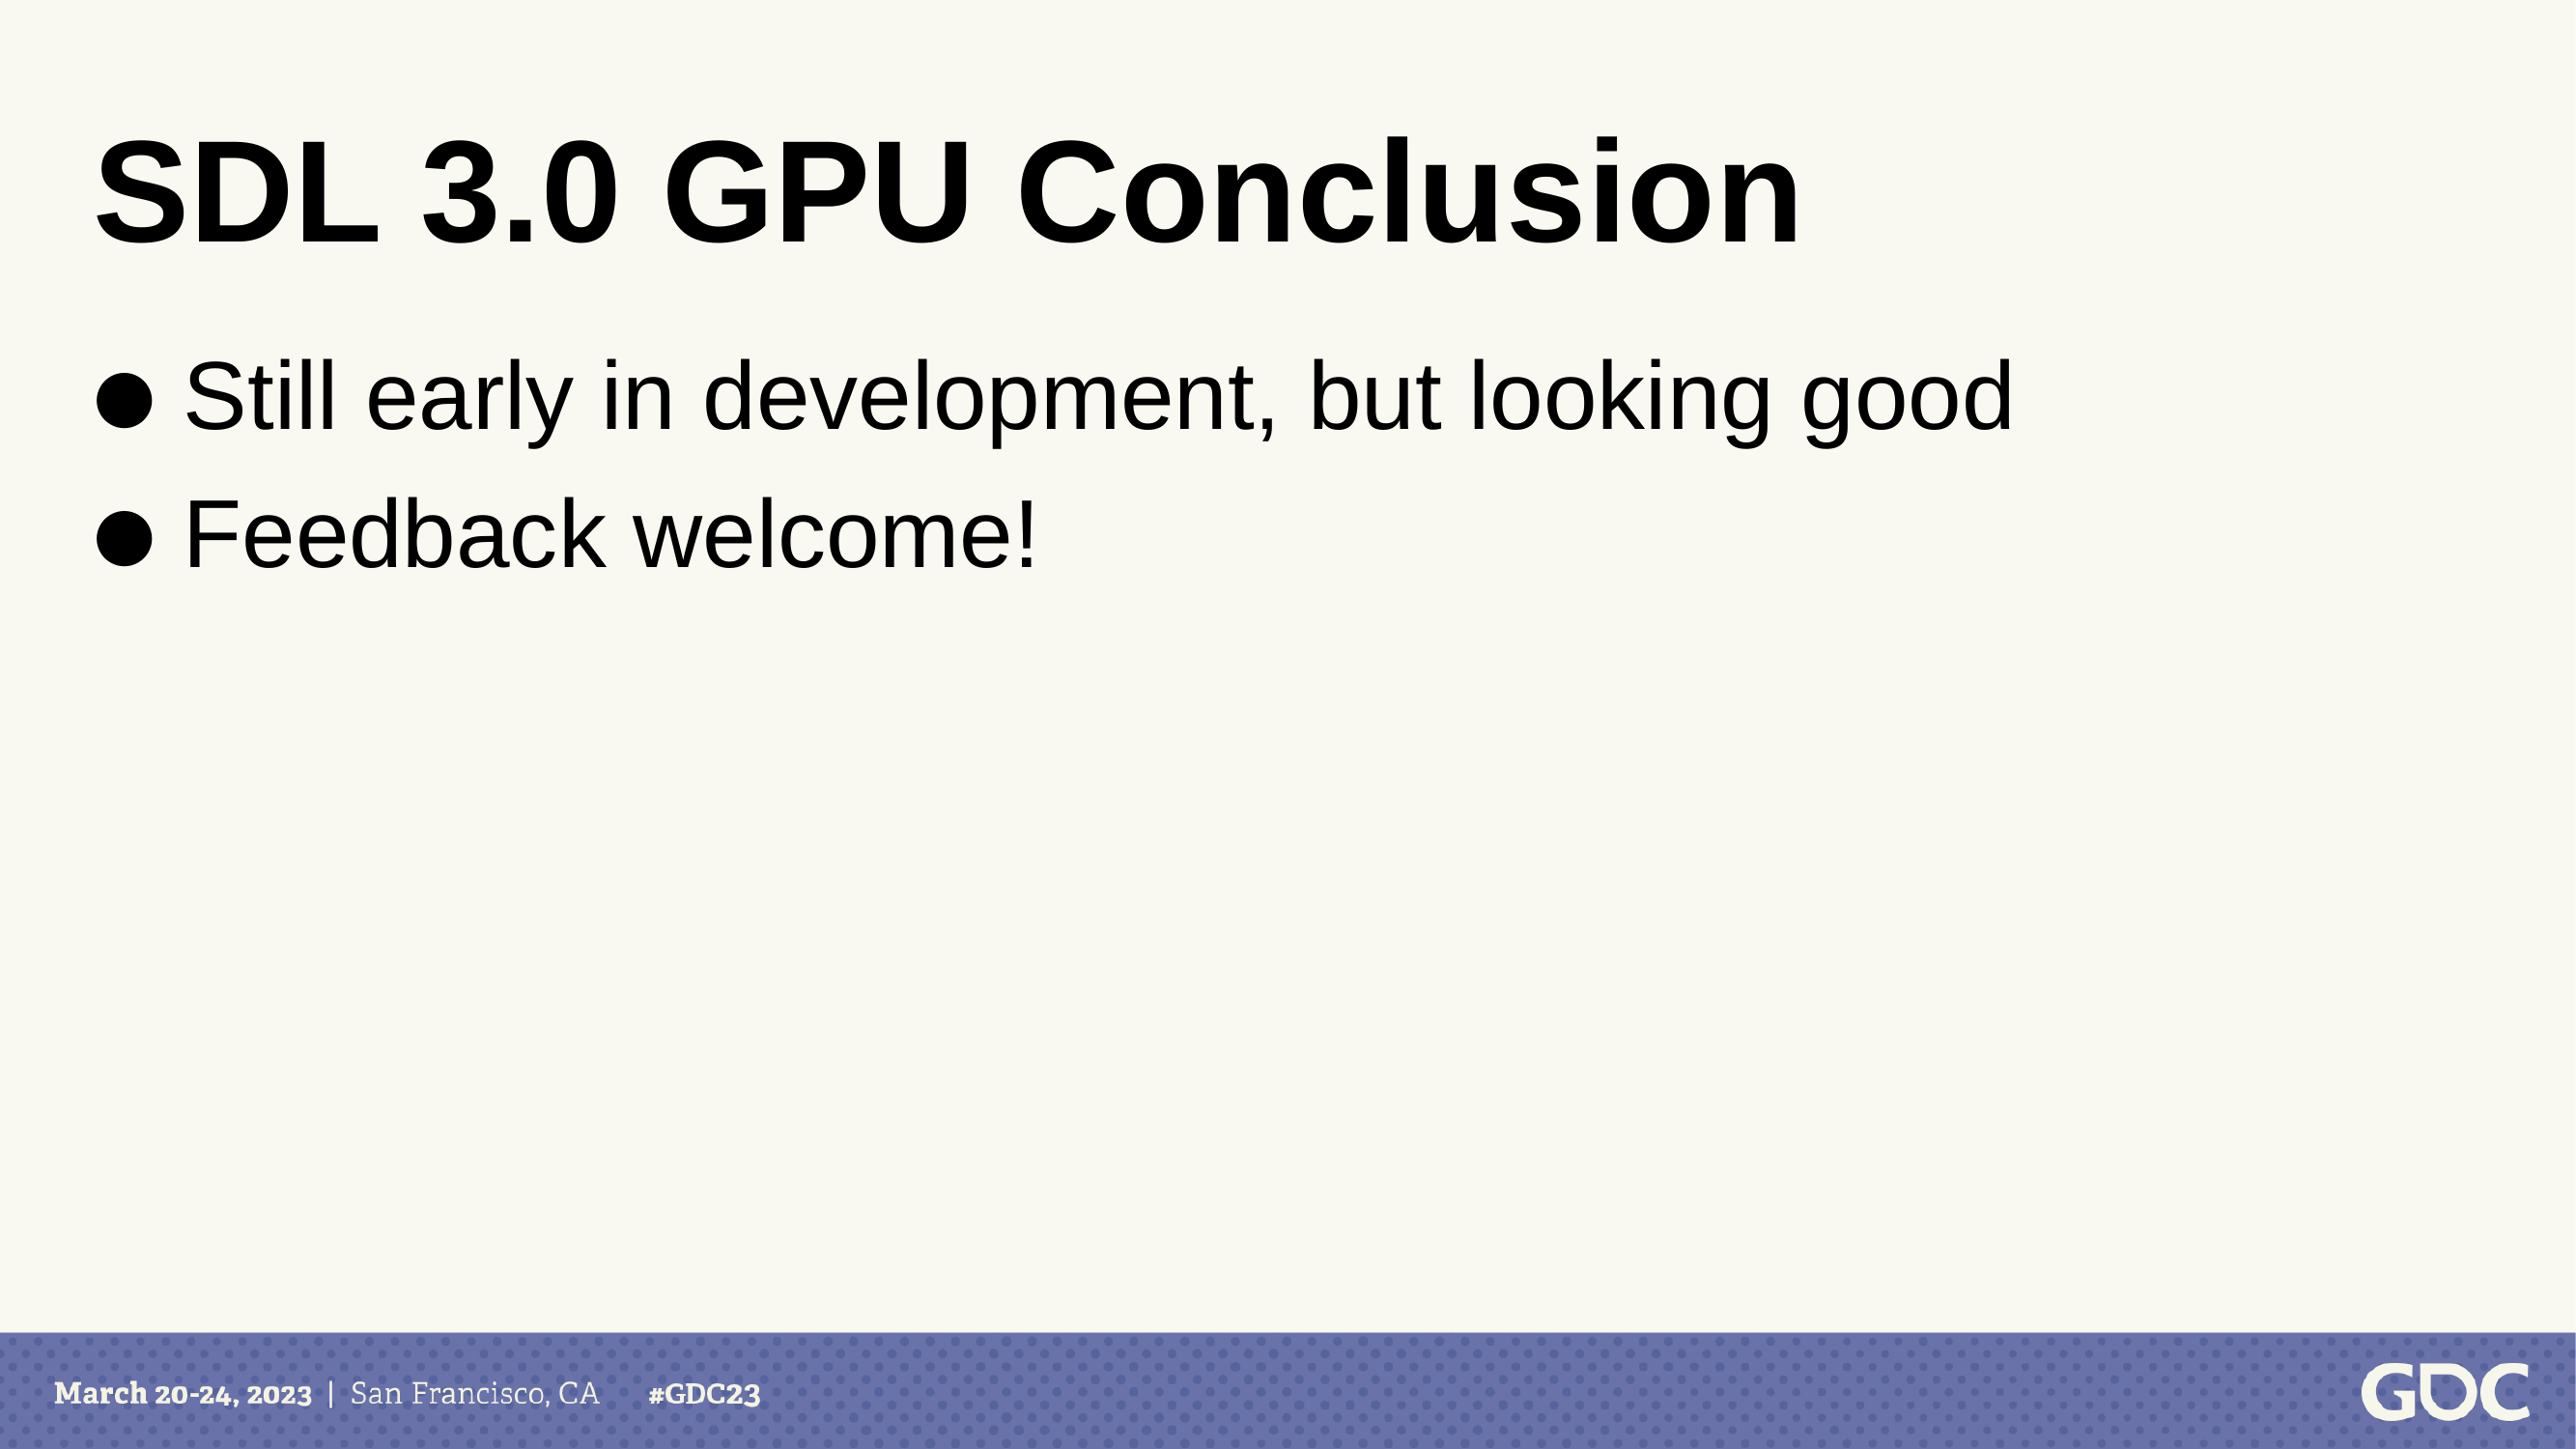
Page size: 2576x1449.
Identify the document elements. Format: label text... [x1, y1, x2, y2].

picture [0, 0, 2576, 1449]
list Still early in development, but looking good Feedback welcome! [79, 320, 2520, 1208]
title SDL 3.0 GPU Conclusion [79, 83, 2520, 305]
